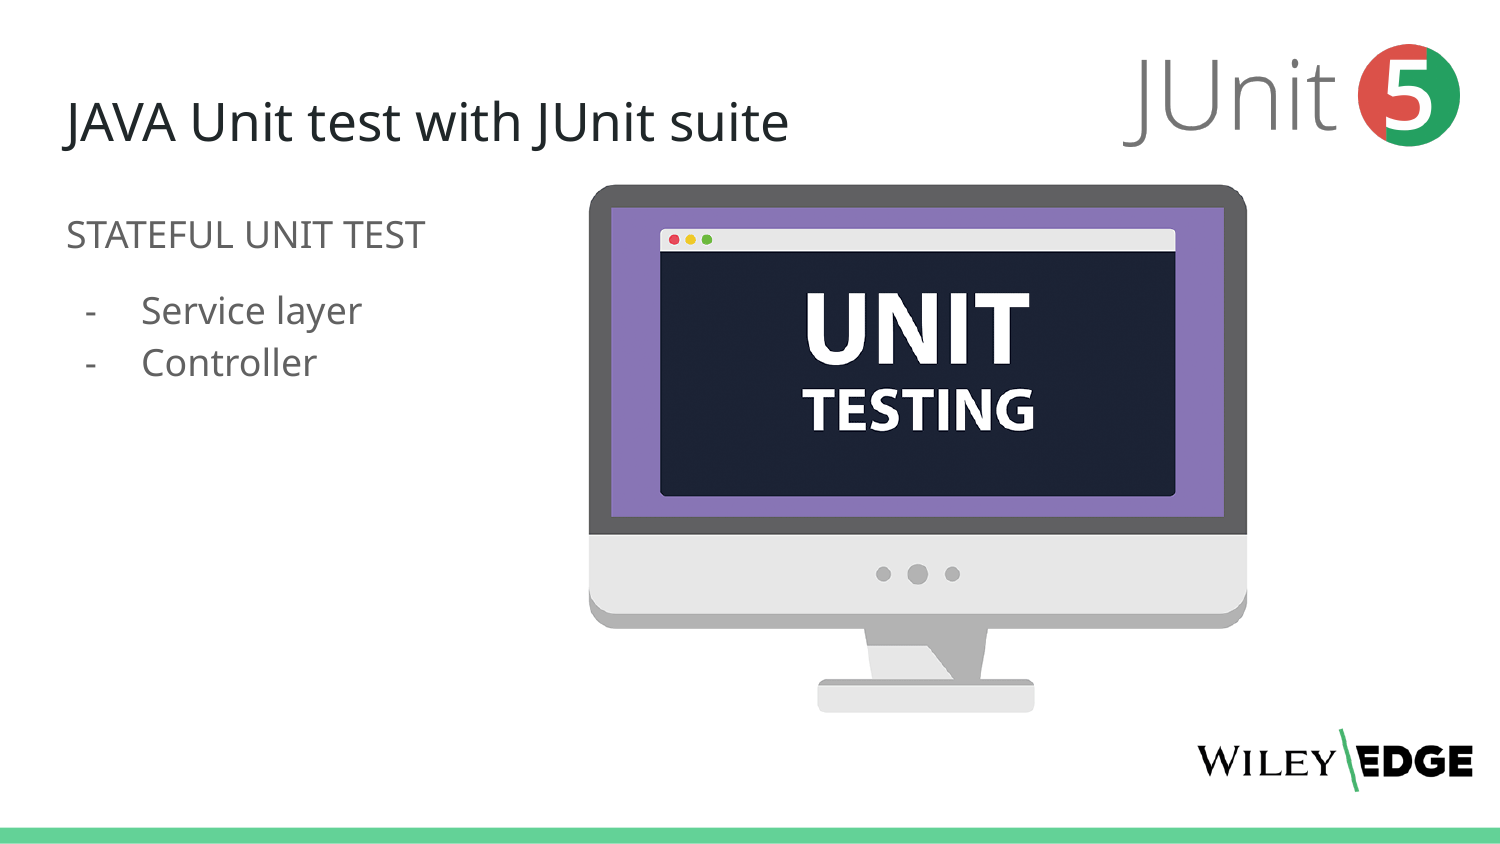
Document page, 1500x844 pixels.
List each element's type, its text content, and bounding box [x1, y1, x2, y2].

picture [474, 166, 1500, 801]
list STATEFUL UNIT TEST Service layer Controller [51, 189, 469, 449]
picture [1122, 44, 1460, 148]
title JAVA Unit test with JUnit suite [51, 72, 1449, 167]
